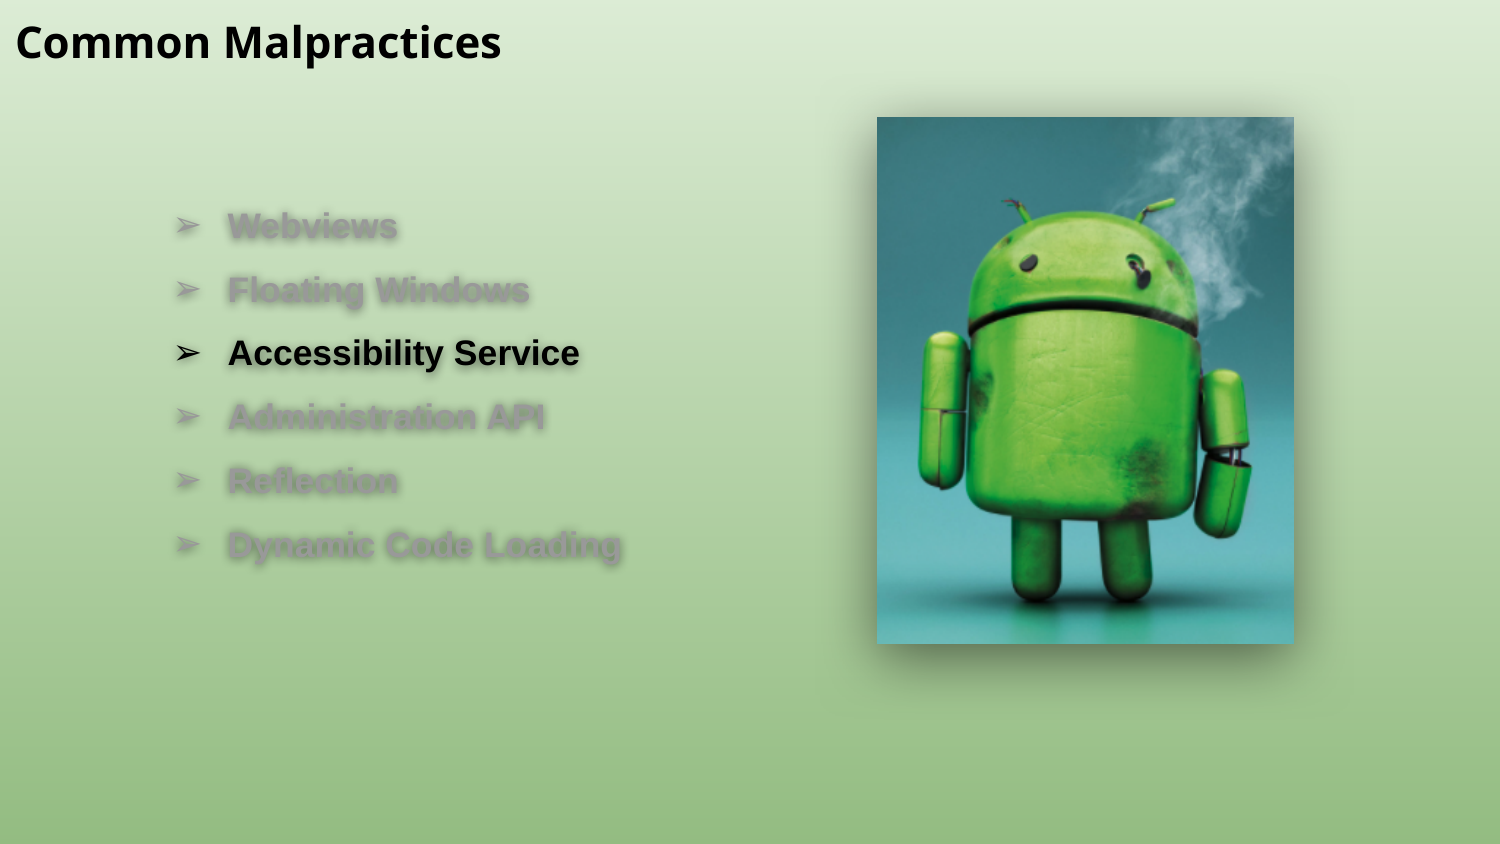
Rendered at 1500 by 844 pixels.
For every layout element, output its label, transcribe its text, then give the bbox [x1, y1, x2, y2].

picture [876, 117, 1294, 644]
text_box Webviews Floating Windows Accessibility Service Administration API Reflection Dynamic Code Loading [137, 166, 693, 580]
text_box Common Malpractices [0, 0, 853, 83]
